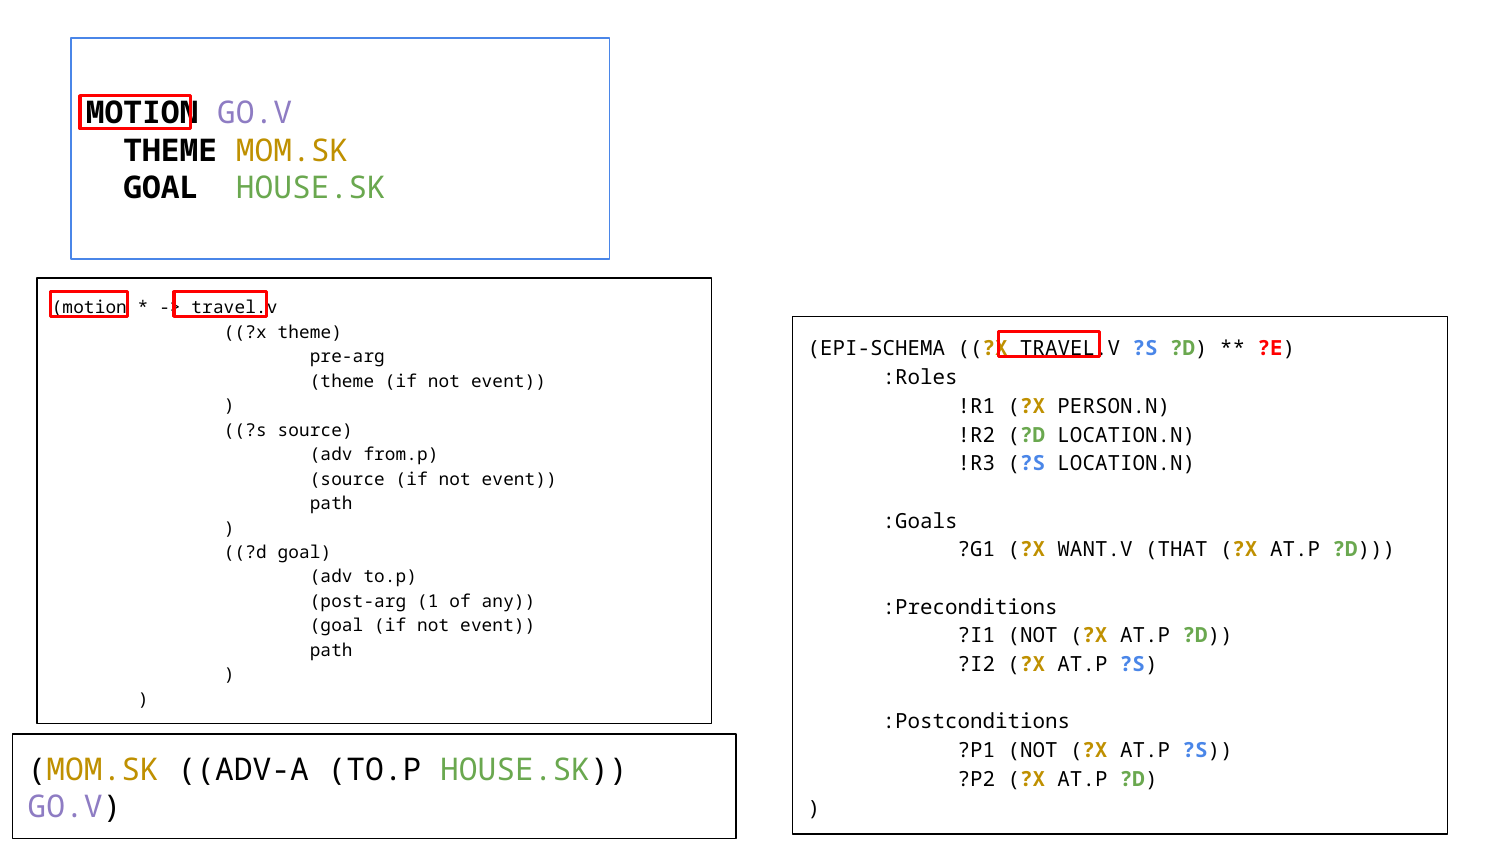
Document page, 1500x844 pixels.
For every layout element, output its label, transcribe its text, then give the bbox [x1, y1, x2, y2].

text_box (EPI-SCHEMA ((?X TRAVEL.V ?S ?D) ** ?E) :Roles !R1 (?X PERSON.N) !R2 (?D LOCATION.N) !R3 (?S LOCATION.N) :Goals ?G1 (?X WANT.V (THAT (?X AT.P ?D))) :Preconditions ?I1 (NOT (?X AT.P ?D)) ?I2 (?X AT.P ?S) :Postconditions ?P1 (NOT (?X AT.P ?S)) ?P2 (?X AT.P ?D) ) [792, 316, 1448, 835]
text_box [79, 95, 191, 129]
text_box [998, 331, 1100, 357]
text_box [173, 291, 267, 317]
text_box (MOM.SK ((ADV-A (TO.P HOUSE.SK)) GO.V) [12, 733, 736, 839]
text_box (motion * -> travel.v ((?x theme) pre-arg (theme (if not event)) ) ((?s source) (adv from.p) (source (if not event)) path ) ((?d goal) (adv to.p) (post-arg (1 of any)) (goal (if not event)) path ) ) [36, 278, 712, 724]
text_box [50, 291, 128, 317]
text_box MOTION GO.V THEME MOM.SK GOAL HOUSE.SK [70, 38, 610, 260]
